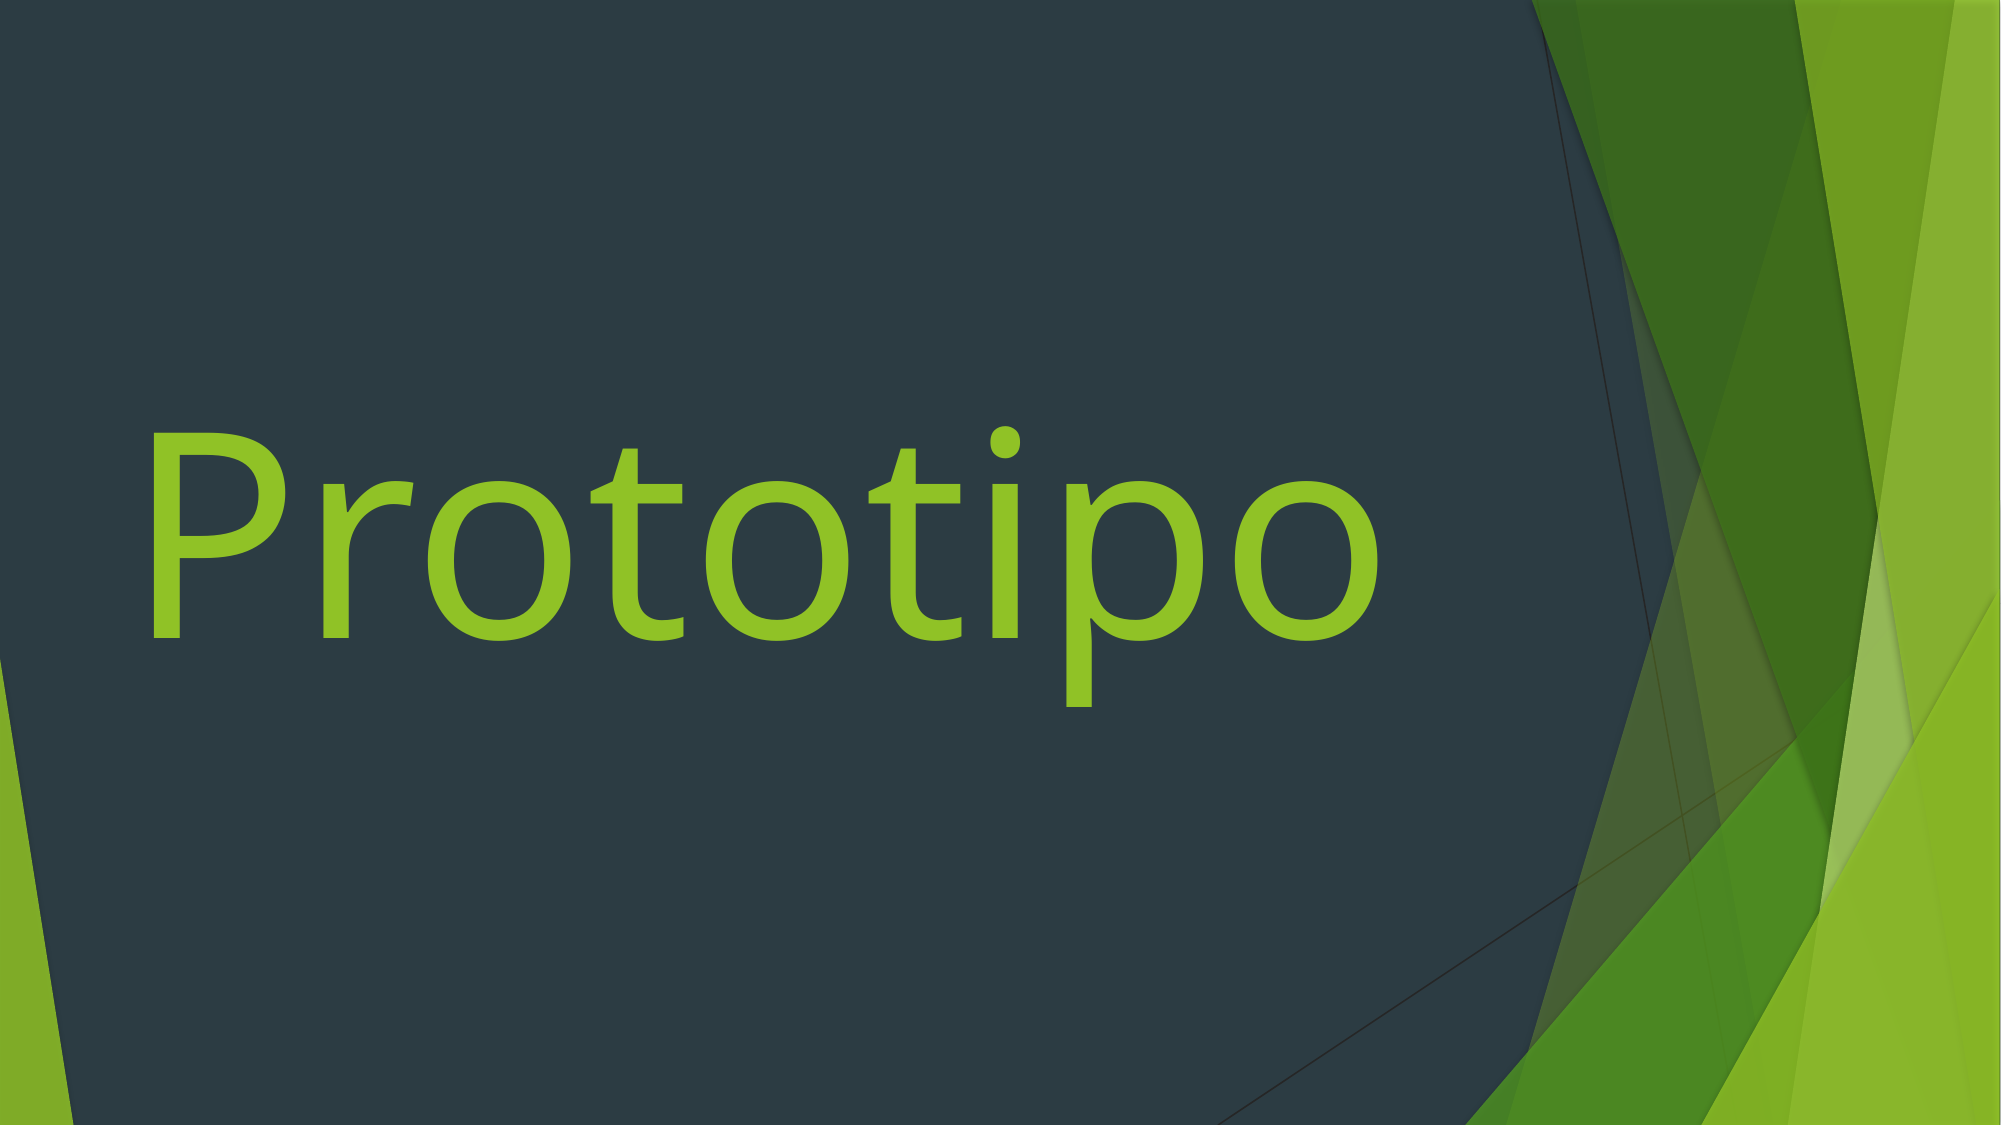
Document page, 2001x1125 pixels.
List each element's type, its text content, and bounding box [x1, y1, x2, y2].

title Prototipo [111, 343, 1522, 561]
